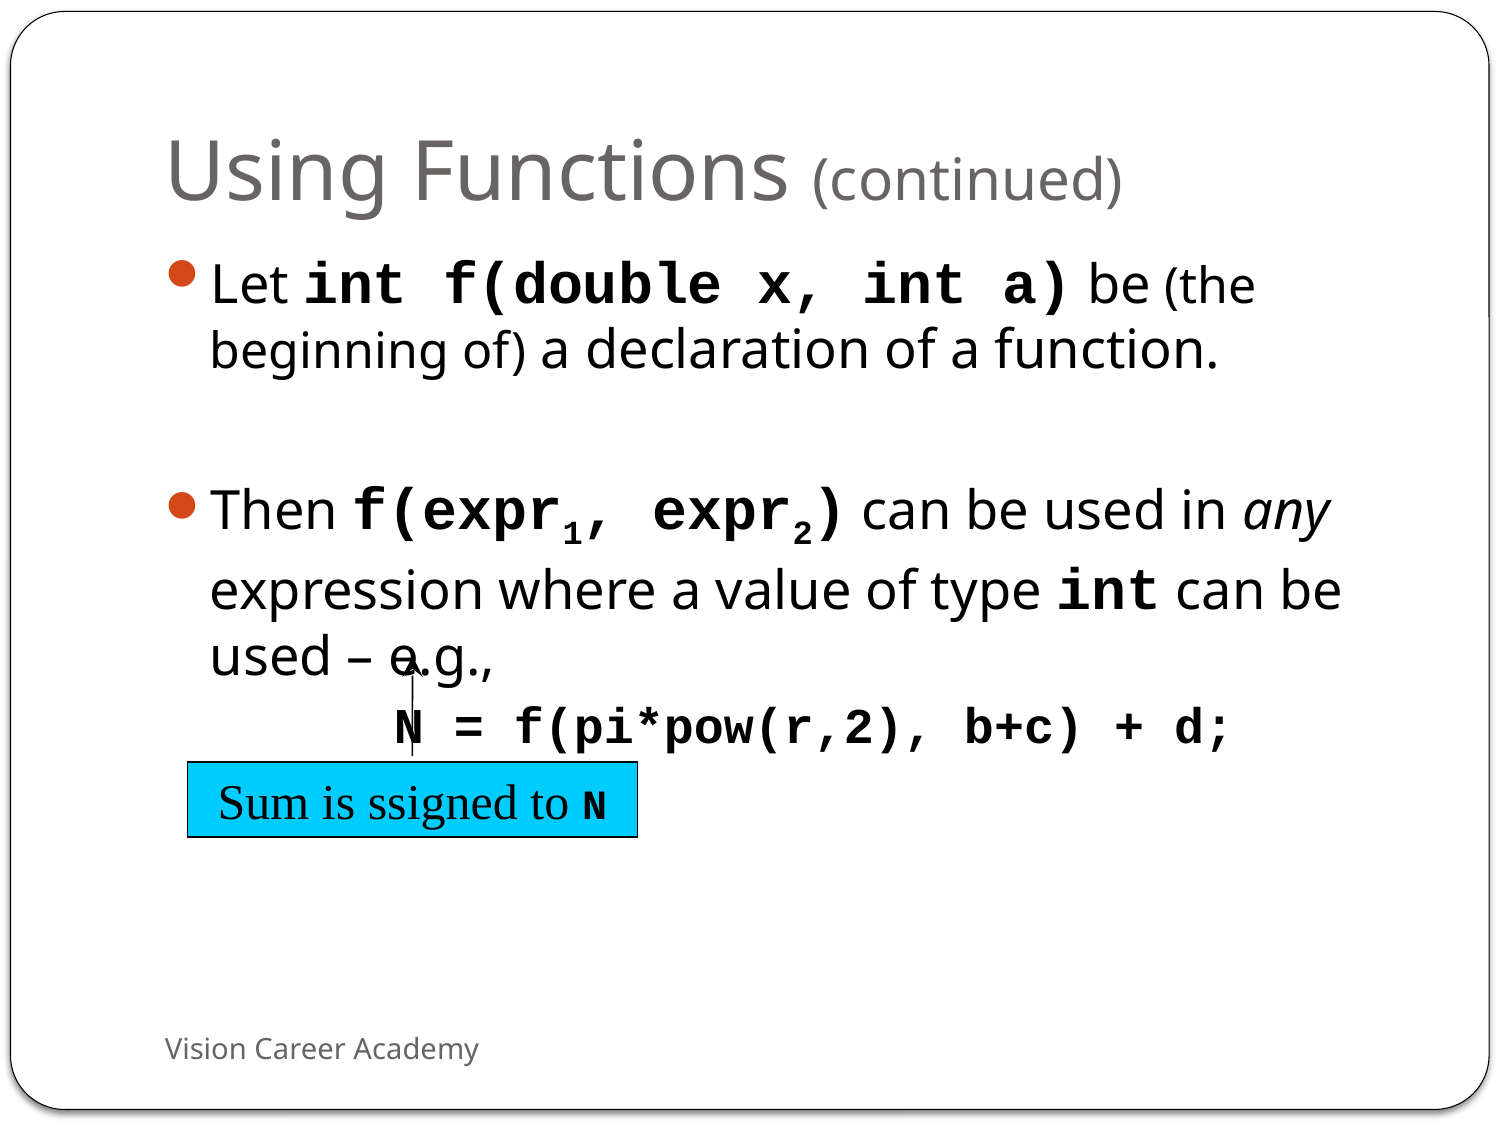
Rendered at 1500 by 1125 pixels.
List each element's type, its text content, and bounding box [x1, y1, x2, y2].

footer Vision Career Academy [150, 1012, 800, 1088]
list Let int f(double x, int a) be (the beginning of) a declaration of a function. Then f(expr1, expr2) can be used in any expression where a value of type int can be used – e.g., N = f(pi*pow(r,2), b+c) + d; [150, 237, 1425, 988]
title Using Functions (continued) [150, 45, 1425, 233]
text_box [187, 655, 638, 838]
